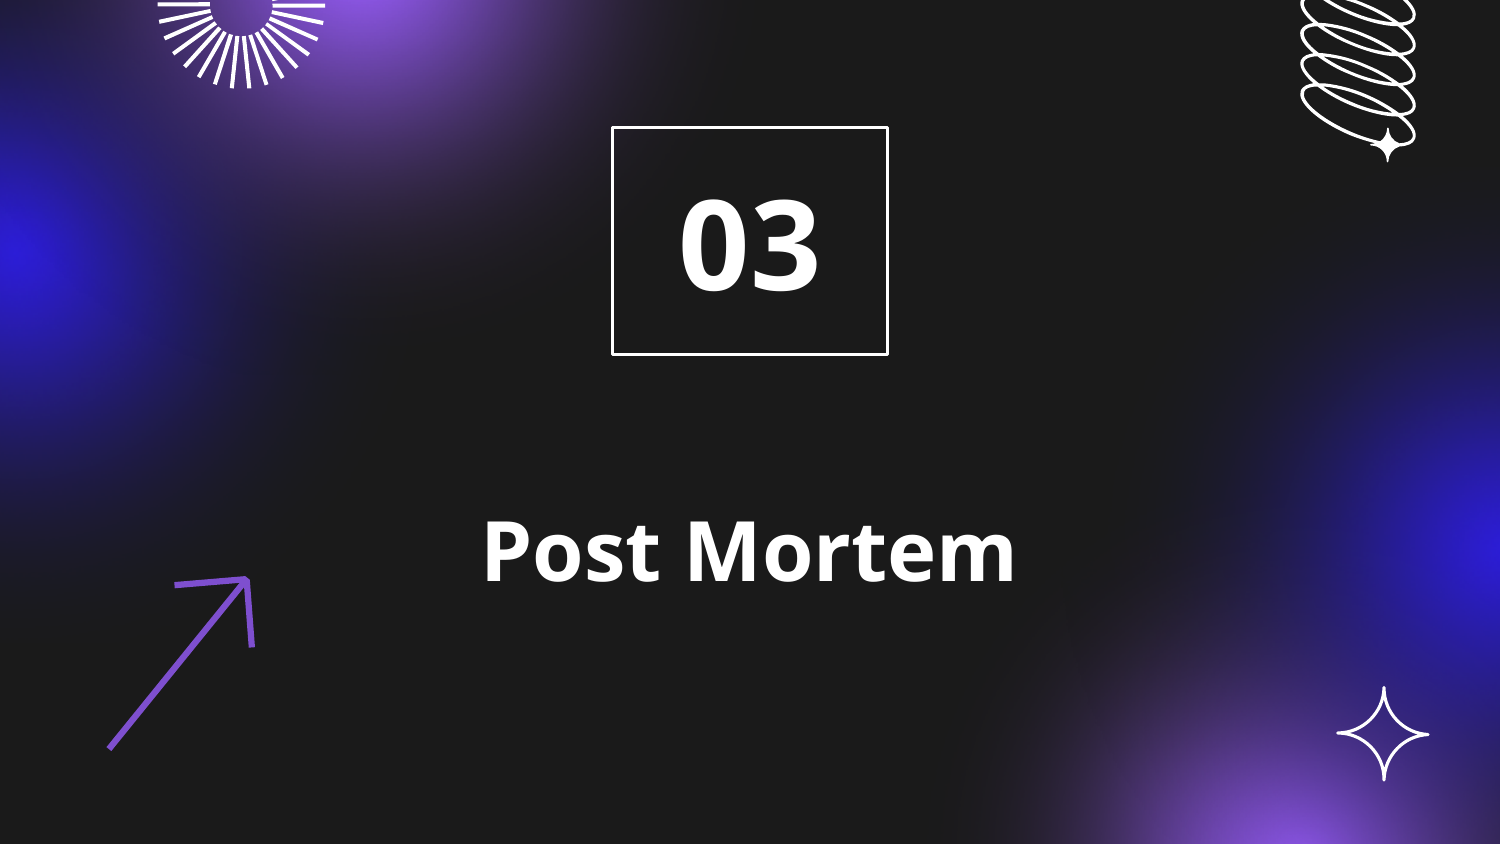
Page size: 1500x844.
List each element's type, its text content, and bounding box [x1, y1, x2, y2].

title 03 [611, 126, 889, 356]
picture [772, 167, 1500, 844]
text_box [74, 553, 282, 774]
picture [0, 0, 819, 643]
title Post Mortem [421, 386, 1079, 614]
